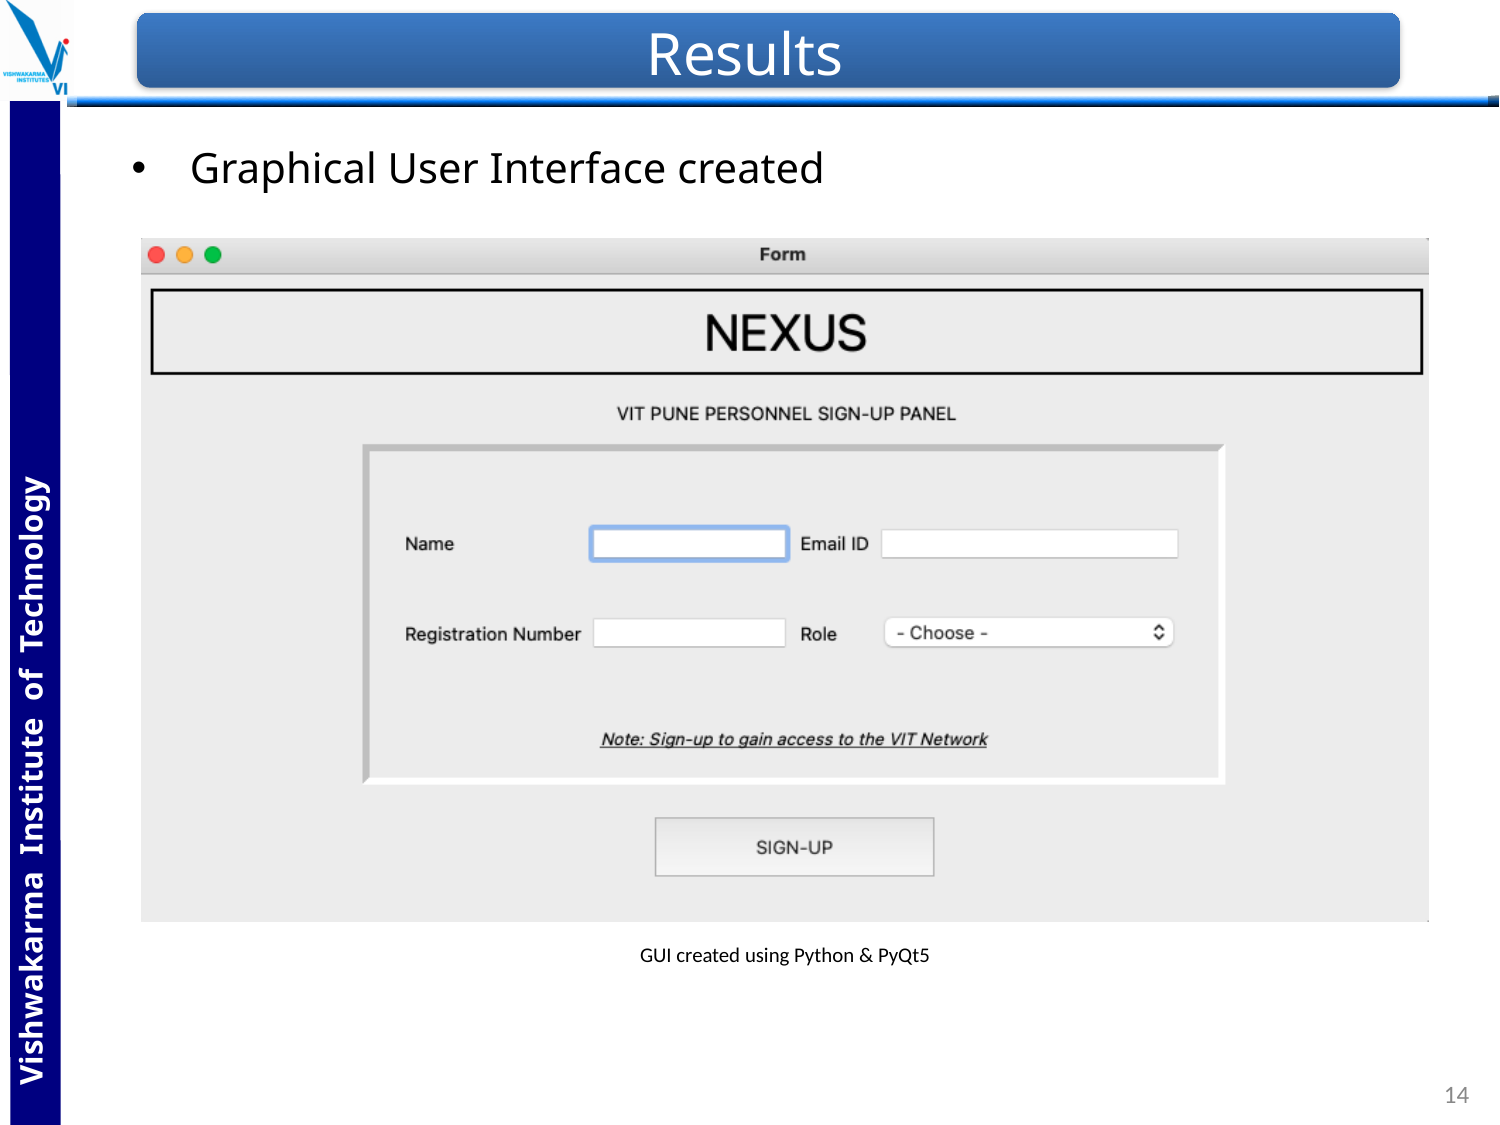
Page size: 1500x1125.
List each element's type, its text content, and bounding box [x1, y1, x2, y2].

picture [141, 238, 1429, 922]
text_box GUI created using Python & PyQt5 [116, 929, 1454, 980]
picture [0, 0, 1499, 107]
slide_number ‹#› [1140, 1072, 1491, 1116]
list Graphical User Interface created [99, 109, 1471, 1050]
title Results [270, 0, 1221, 105]
